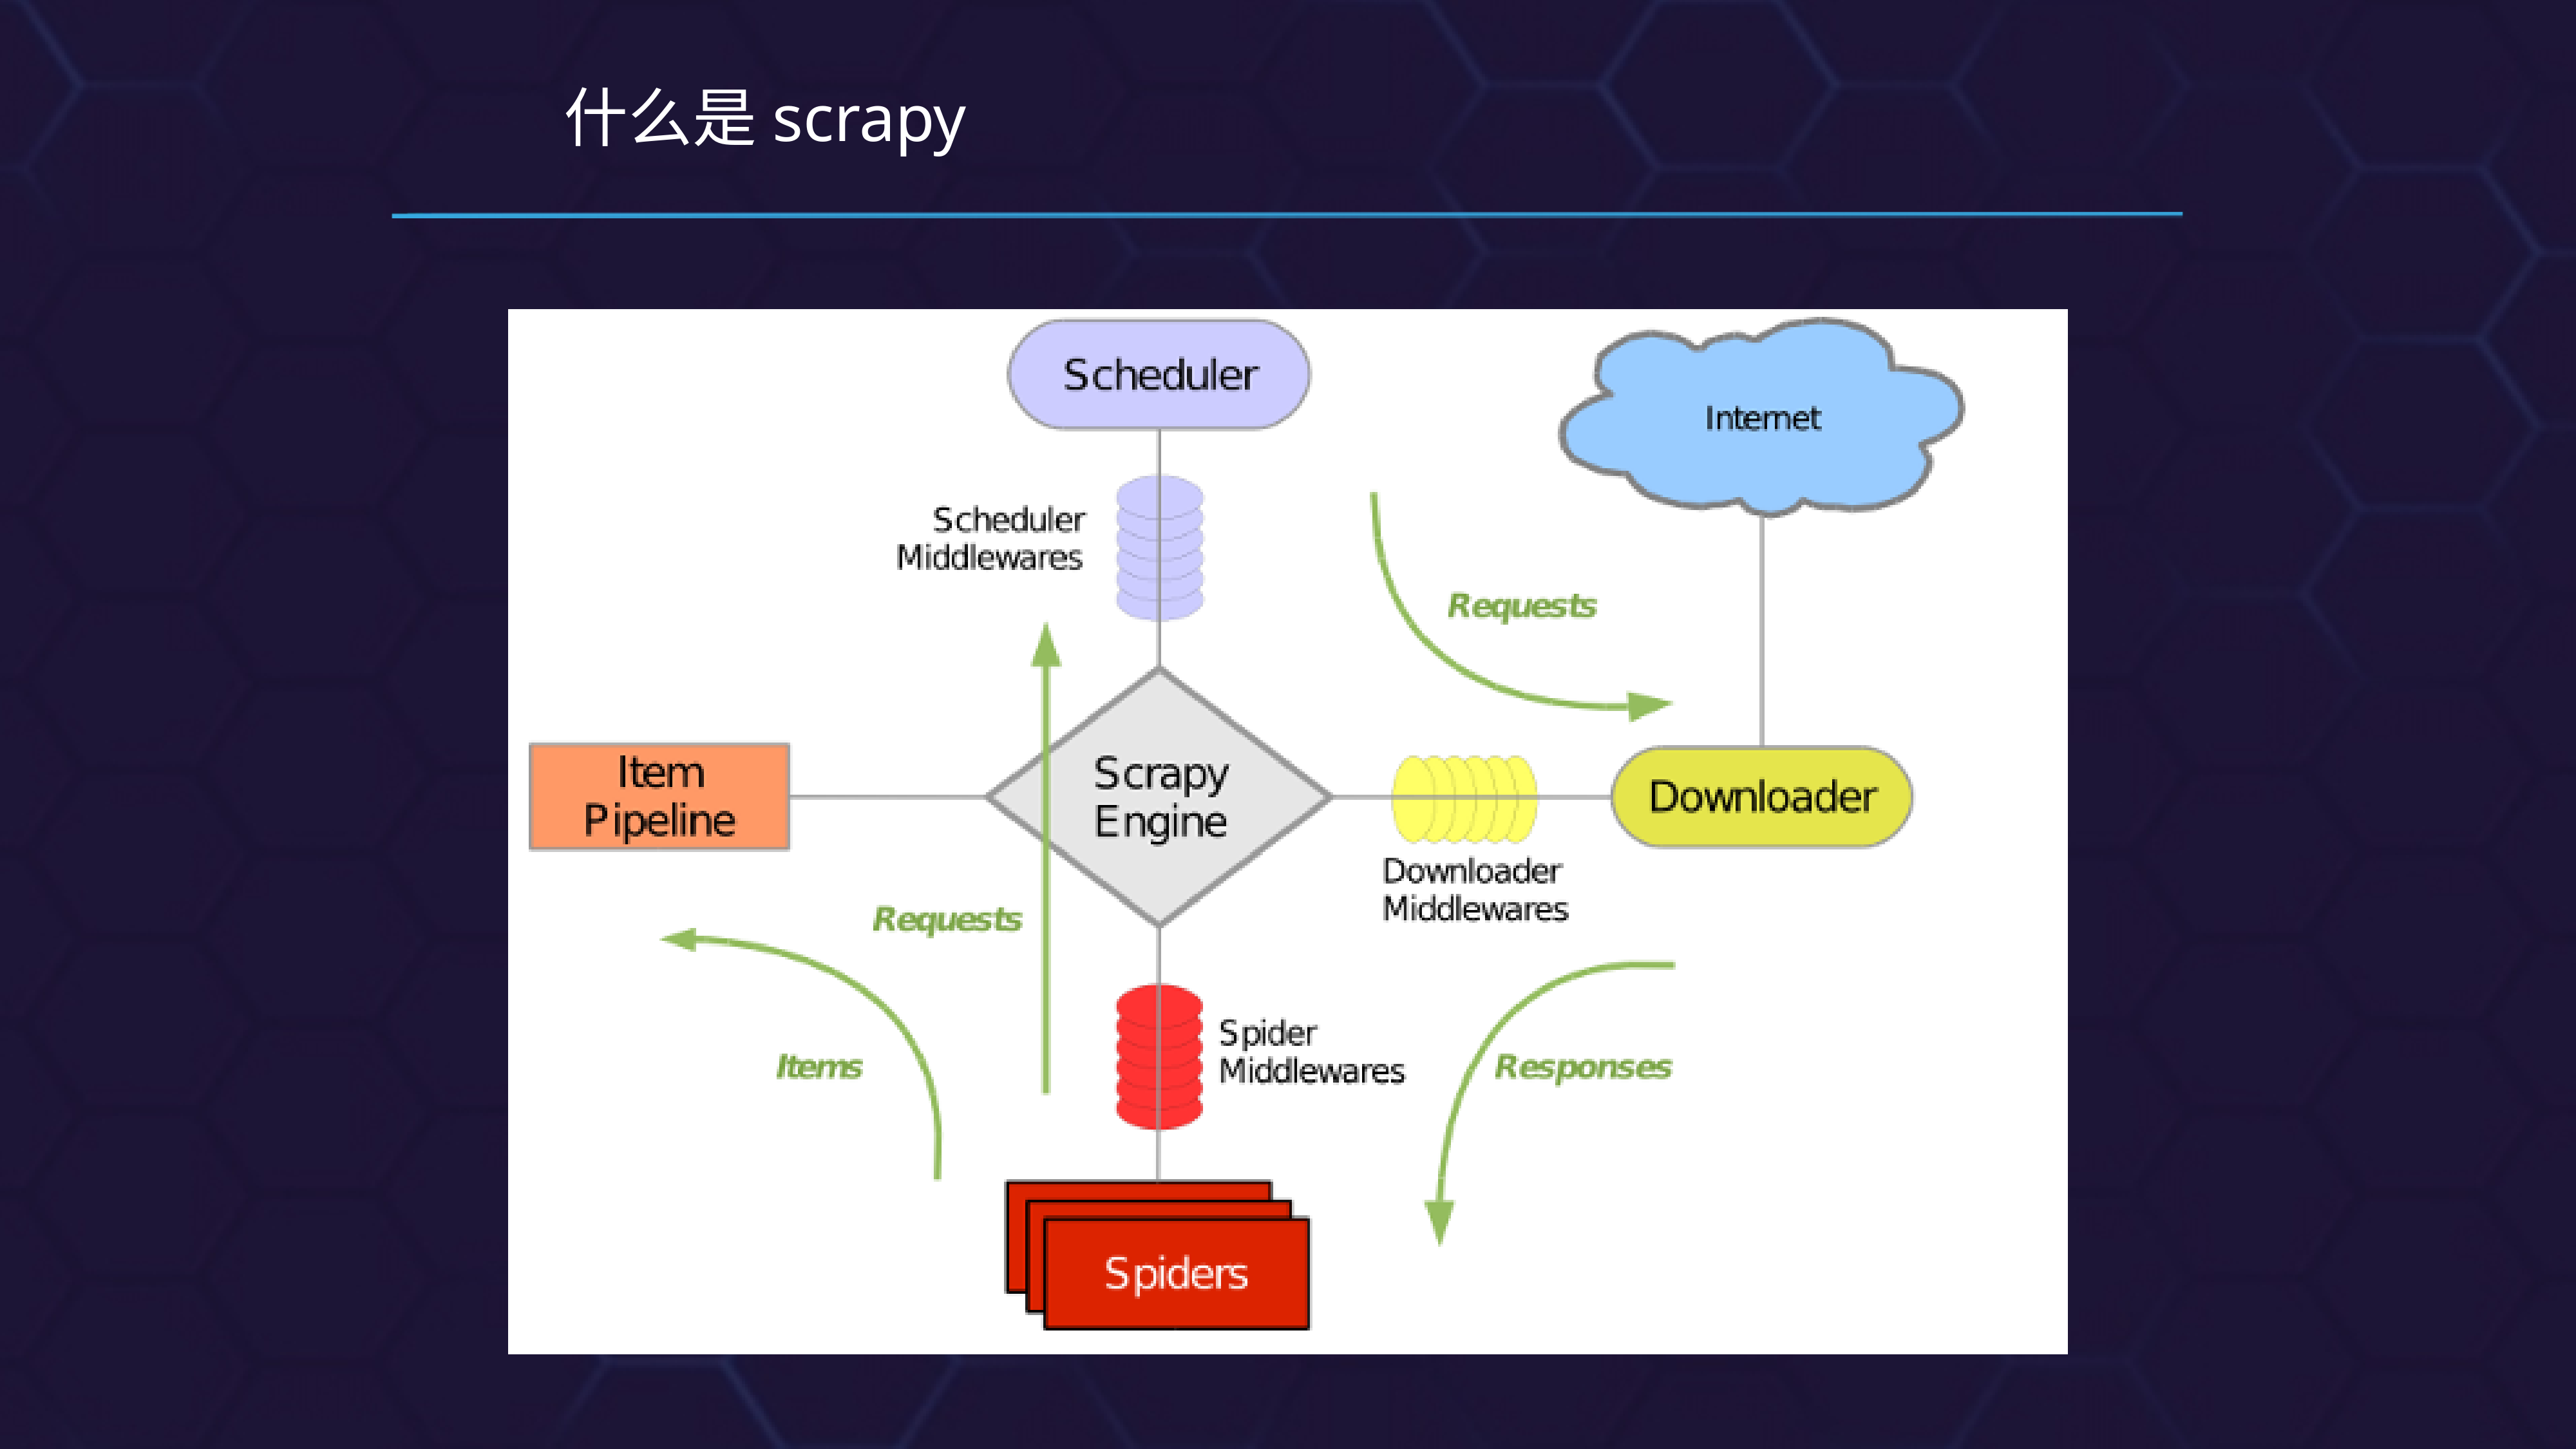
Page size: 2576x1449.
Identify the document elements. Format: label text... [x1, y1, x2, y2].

picture [0, 0, 2576, 1449]
title 什么是scrapy [555, 37, 1732, 194]
